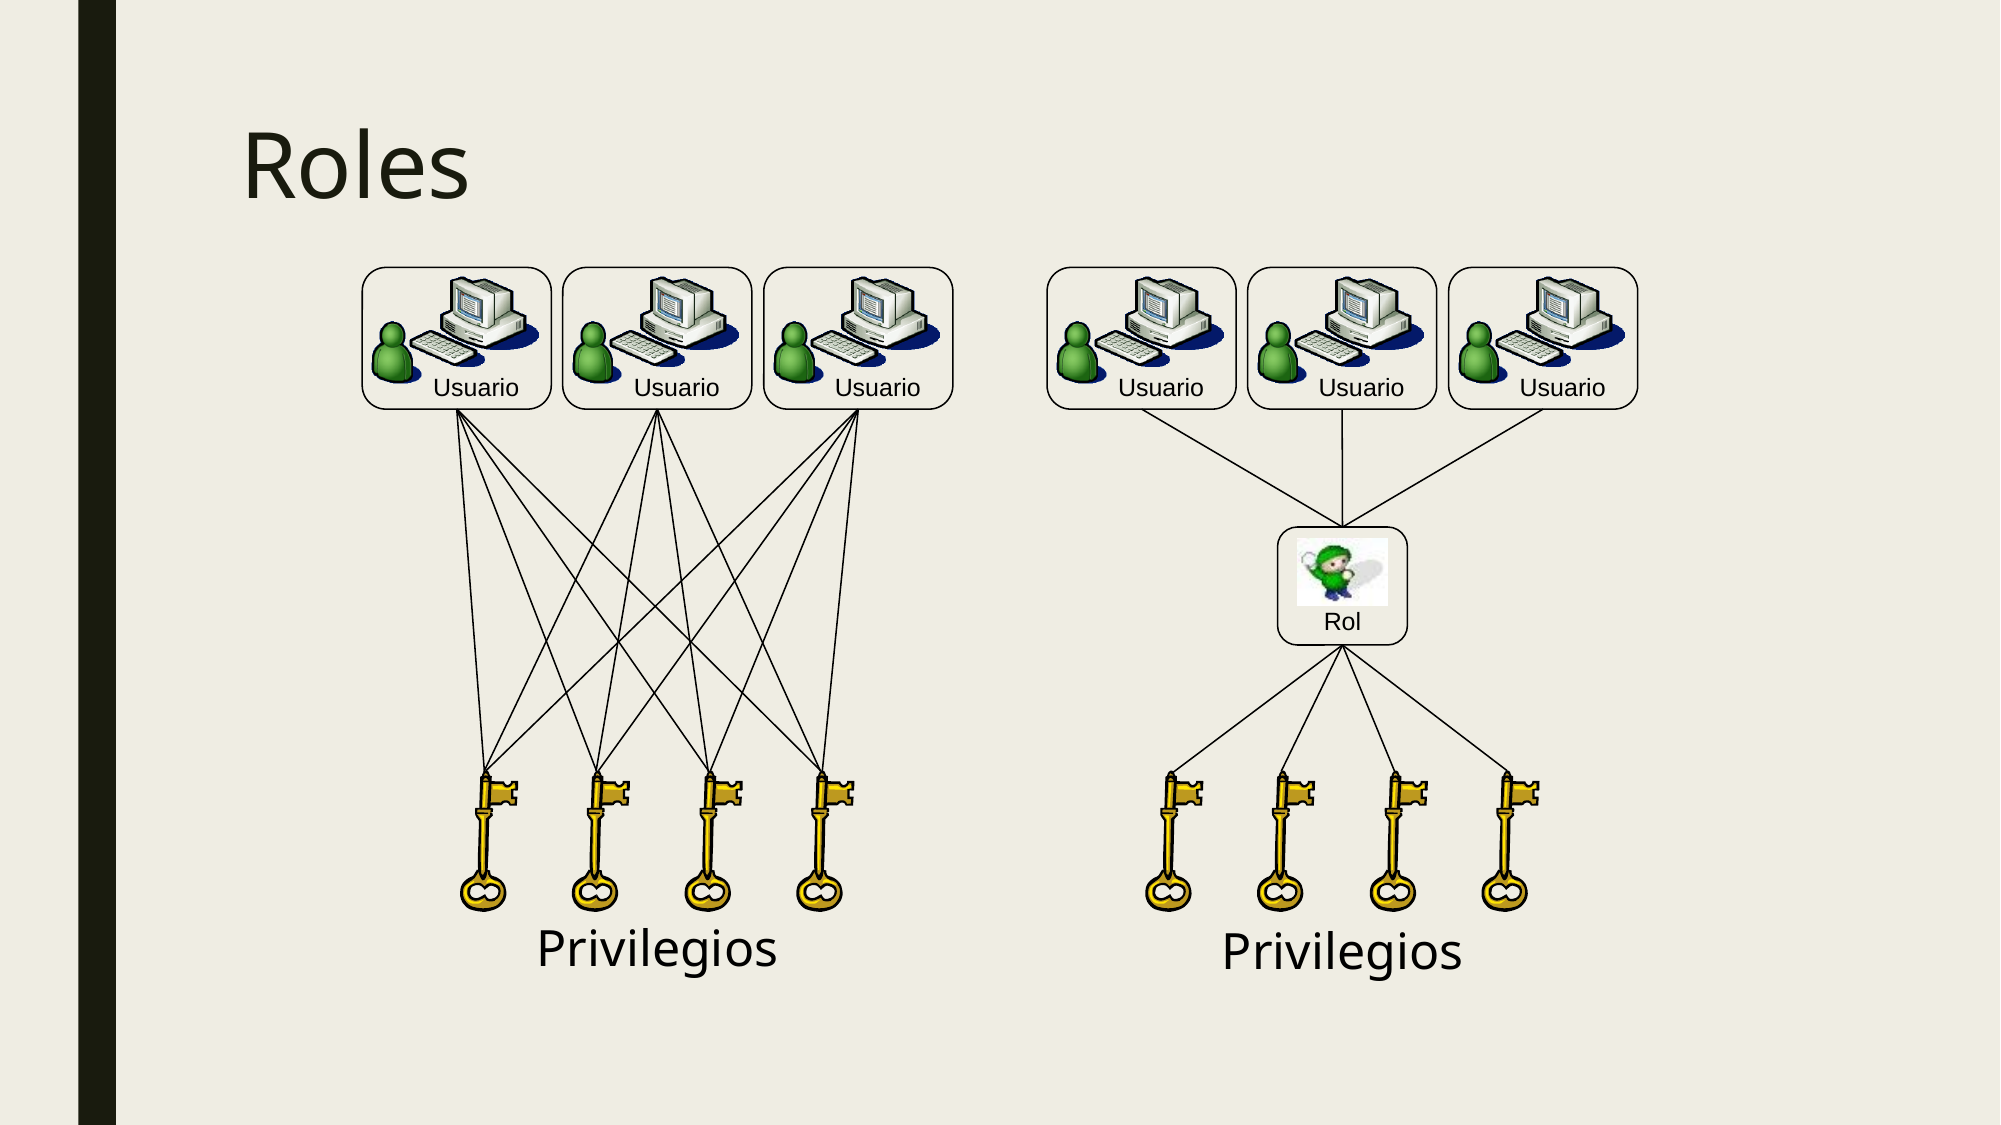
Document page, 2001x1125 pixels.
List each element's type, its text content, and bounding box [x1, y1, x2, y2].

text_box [657, 409, 821, 772]
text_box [822, 409, 859, 771]
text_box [1139, 763, 1546, 917]
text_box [1342, 409, 1544, 528]
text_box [456, 409, 657, 772]
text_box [1047, 267, 1638, 410]
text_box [362, 267, 953, 410]
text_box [1141, 409, 1342, 528]
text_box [1281, 645, 1343, 772]
title Roles [225, 112, 1800, 357]
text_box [454, 763, 861, 917]
text_box Privilegios [1207, 917, 1479, 988]
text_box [1277, 528, 1408, 644]
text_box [1342, 644, 1508, 771]
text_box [1171, 644, 1343, 774]
text_box Privilegios [521, 917, 794, 984]
